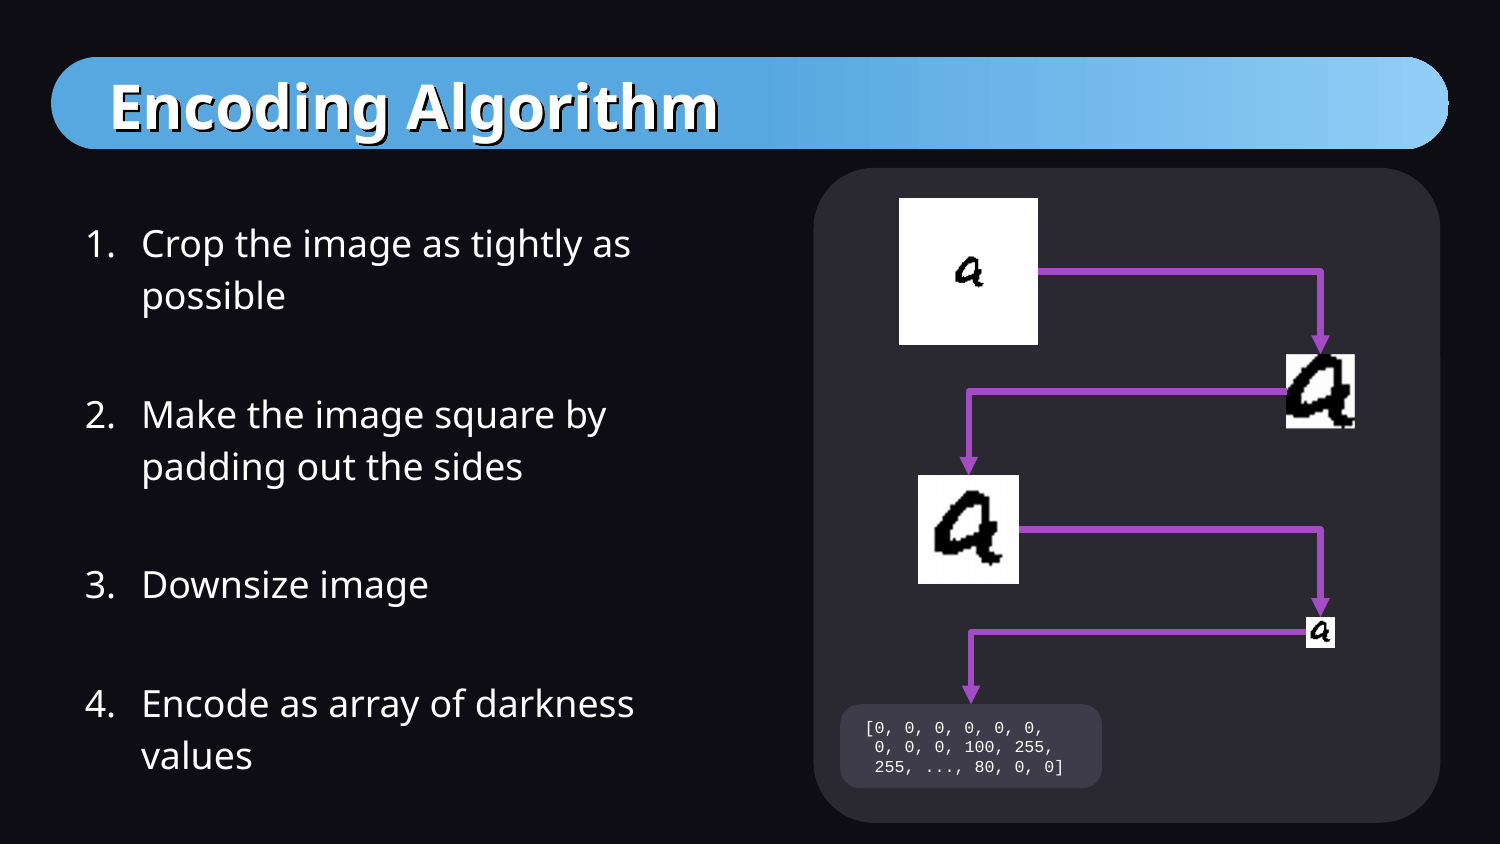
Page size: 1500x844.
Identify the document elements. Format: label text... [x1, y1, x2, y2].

picture [918, 475, 1020, 584]
text_box [840, 704, 1103, 789]
title Encoding Algorithm [93, 52, 1114, 157]
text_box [1018, 529, 1321, 618]
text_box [1037, 271, 1321, 355]
picture [899, 198, 1038, 345]
text_box [0, 0, 0, 0, 0, 0, 0, 0, 0, 100, 255, 255, ..., 80, 0, 0] [849, 717, 1093, 776]
picture [1286, 353, 1355, 430]
list Crop the image as tightly as possible Make the image square by padding out the sides Downsize image Encode as array of darkness values [51, 198, 744, 810]
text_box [970, 632, 1307, 705]
text_box [813, 167, 1441, 823]
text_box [968, 391, 1288, 476]
picture [1305, 616, 1336, 648]
